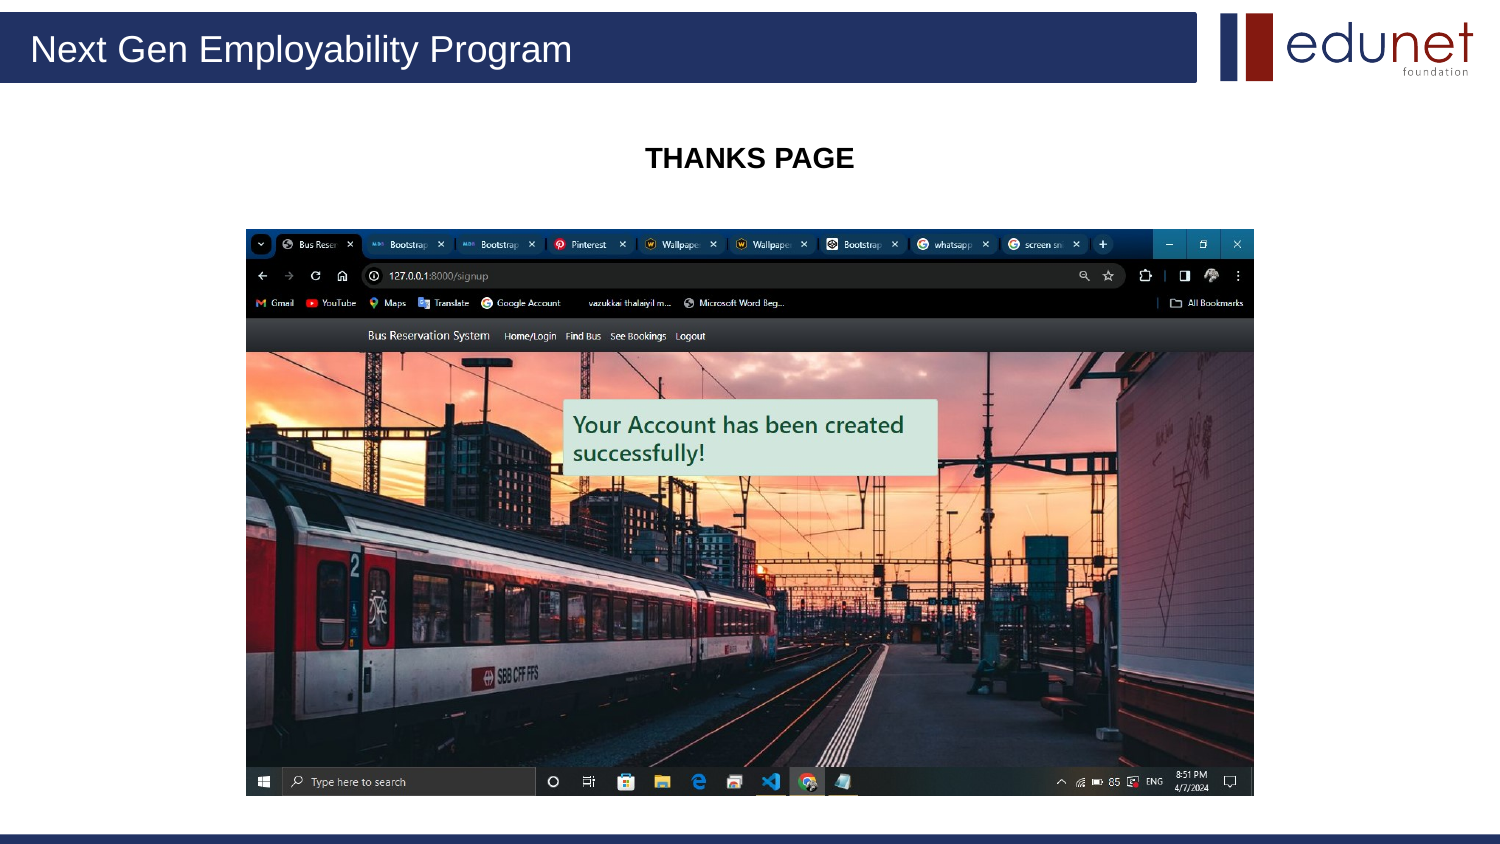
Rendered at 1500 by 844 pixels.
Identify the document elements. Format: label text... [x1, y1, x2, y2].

picture [1279, 14, 1482, 83]
picture [246, 229, 1254, 796]
title THANKS PAGE [103, 105, 1397, 208]
